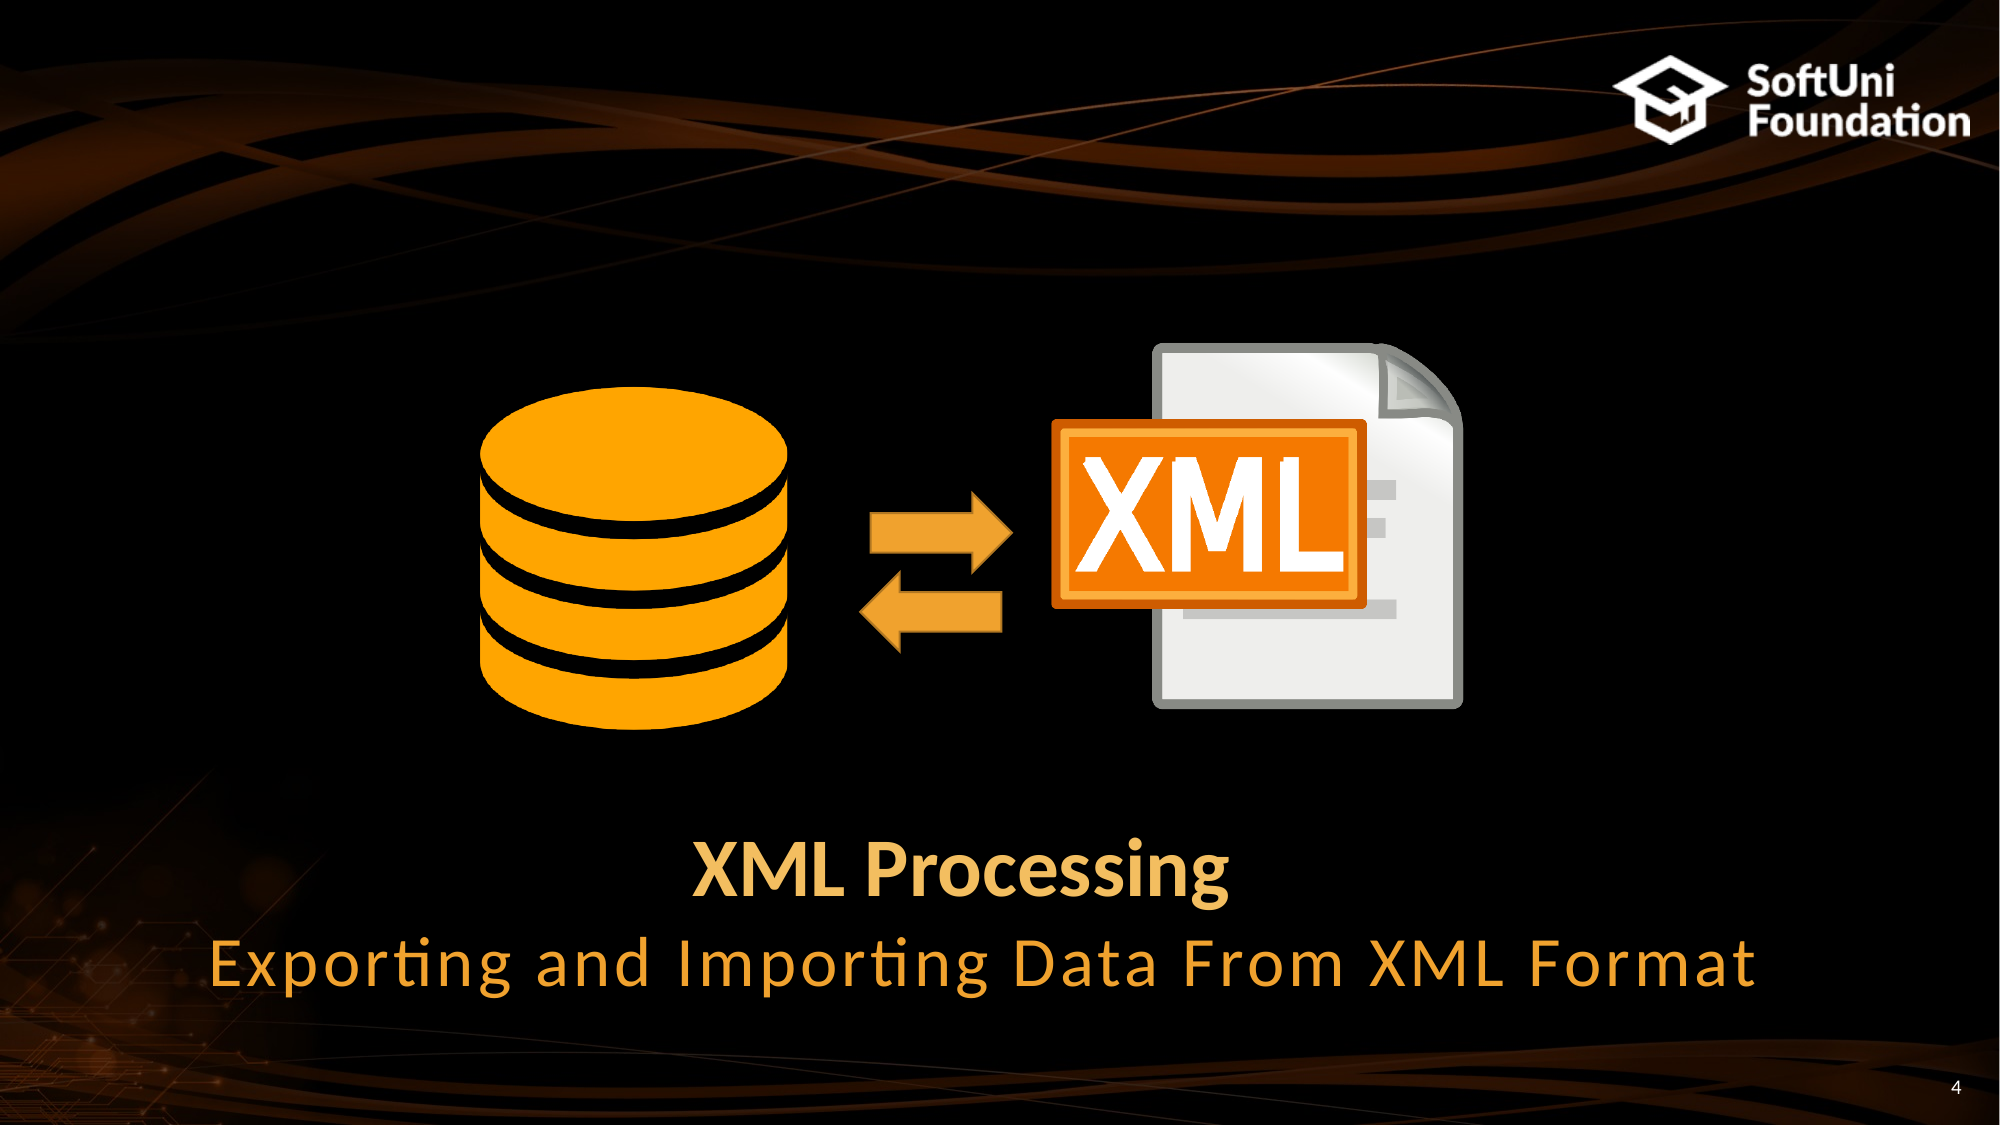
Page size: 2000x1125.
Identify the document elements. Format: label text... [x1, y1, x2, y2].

text_box XML Processing [674, 780, 1263, 905]
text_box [449, 334, 1470, 746]
slide_number 4 [1897, 1070, 1968, 1103]
text_box Exporting and Importing Data From XML Format [190, 905, 1791, 1063]
picture [0, 0, 2000, 1125]
